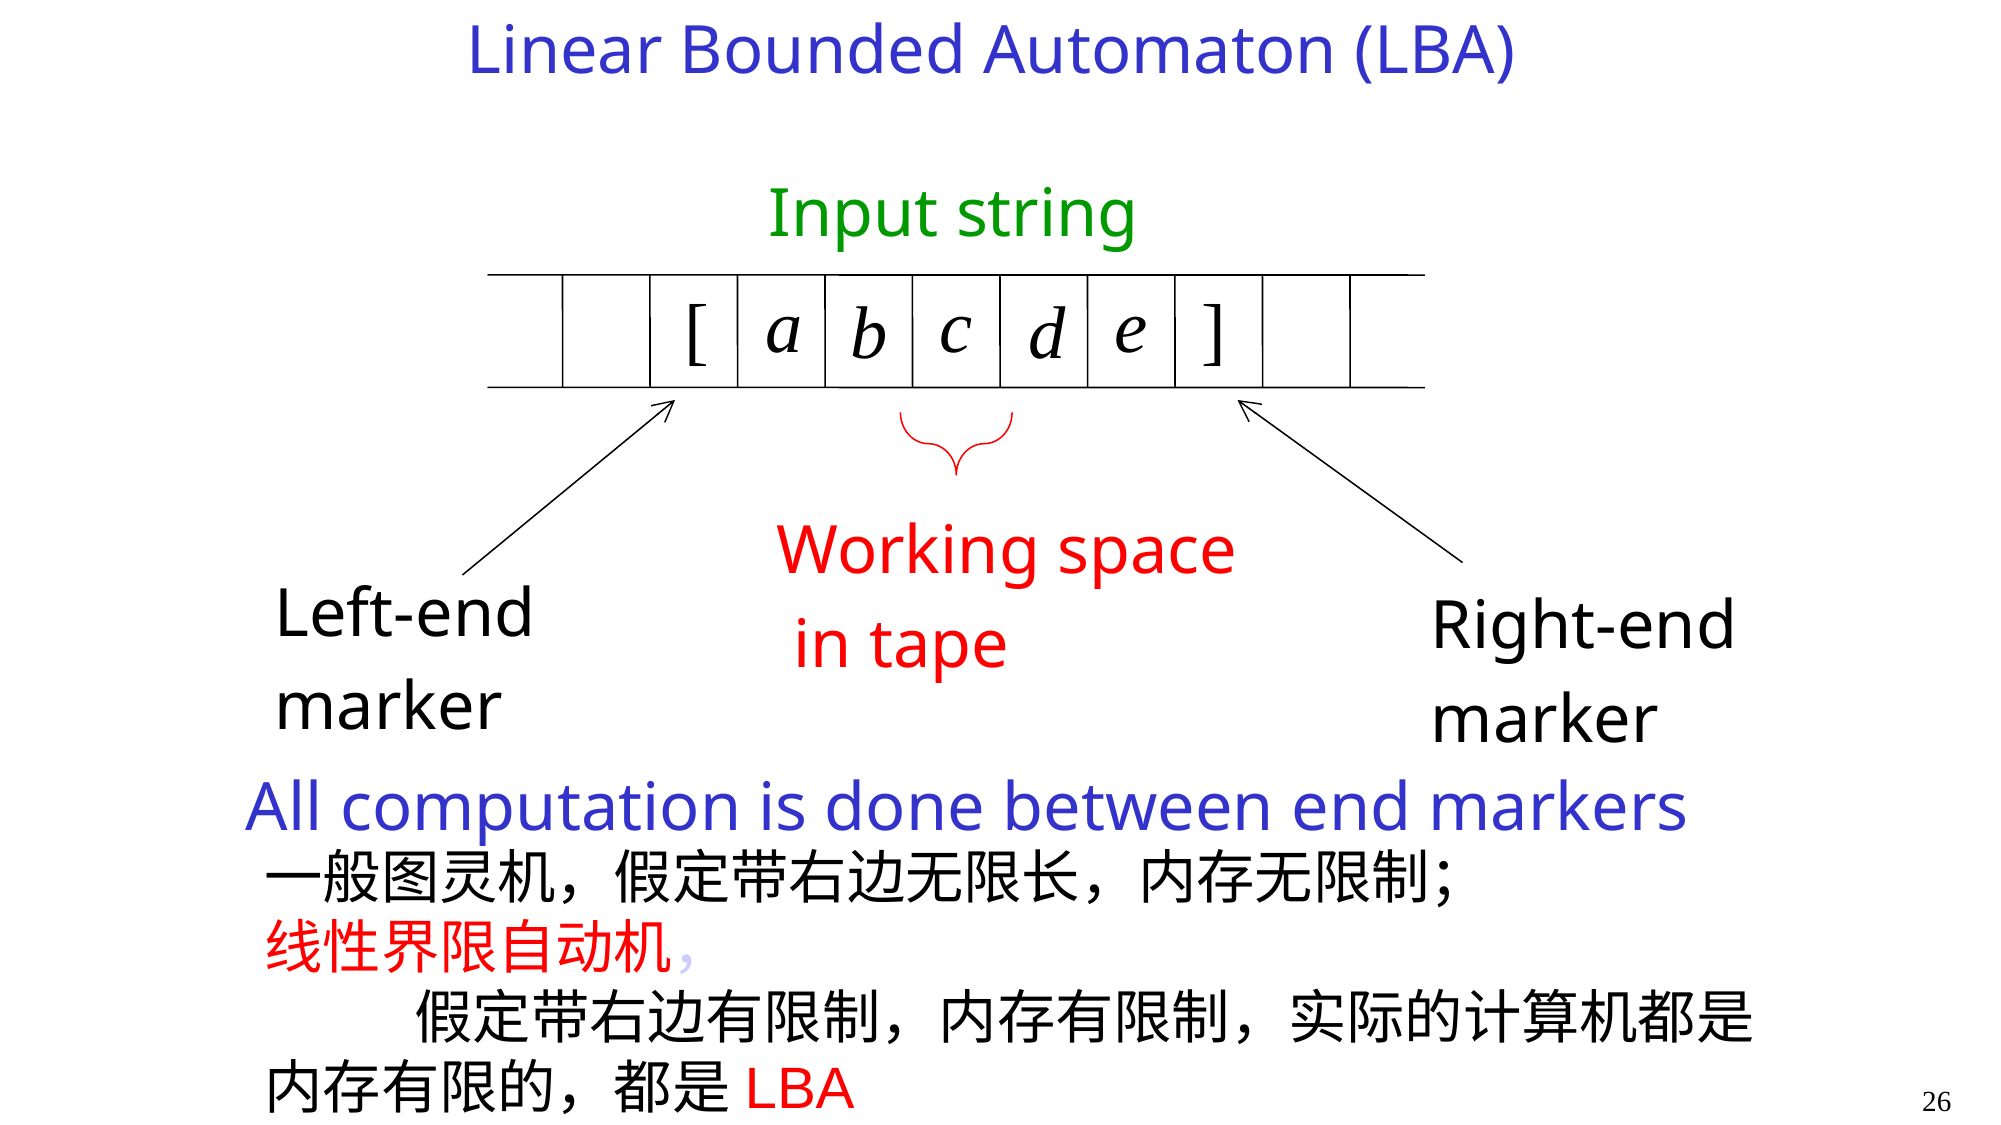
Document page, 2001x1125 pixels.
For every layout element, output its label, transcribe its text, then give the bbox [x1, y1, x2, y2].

text_box Right-end marker [1416, 574, 1753, 763]
text_box [1237, 399, 1463, 563]
text_box Input string [754, 162, 1155, 258]
text_box 一般图灵机，假定带右边无限长，内存无限制； 线性界限自动机， 假定带右边有限制，内存有限制，实际的计算机都是内存有限的，都是LBA [249, 832, 1790, 1125]
slide_number 26 [1790, 1074, 1967, 1125]
text_box Working space in tape [761, 499, 1253, 688]
text_box All computation is done between end markers [231, 756, 1706, 851]
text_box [937, 312, 977, 359]
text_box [1199, 299, 1225, 378]
text_box [478, 399, 676, 562]
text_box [1024, 299, 1075, 365]
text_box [849, 299, 892, 365]
text_box [900, 412, 1013, 475]
text_box Left-end marker [259, 562, 551, 751]
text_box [1112, 312, 1151, 359]
text_box Linear Bounded Automaton (LBA) [452, 0, 1532, 95]
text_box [762, 312, 807, 359]
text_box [687, 299, 713, 378]
